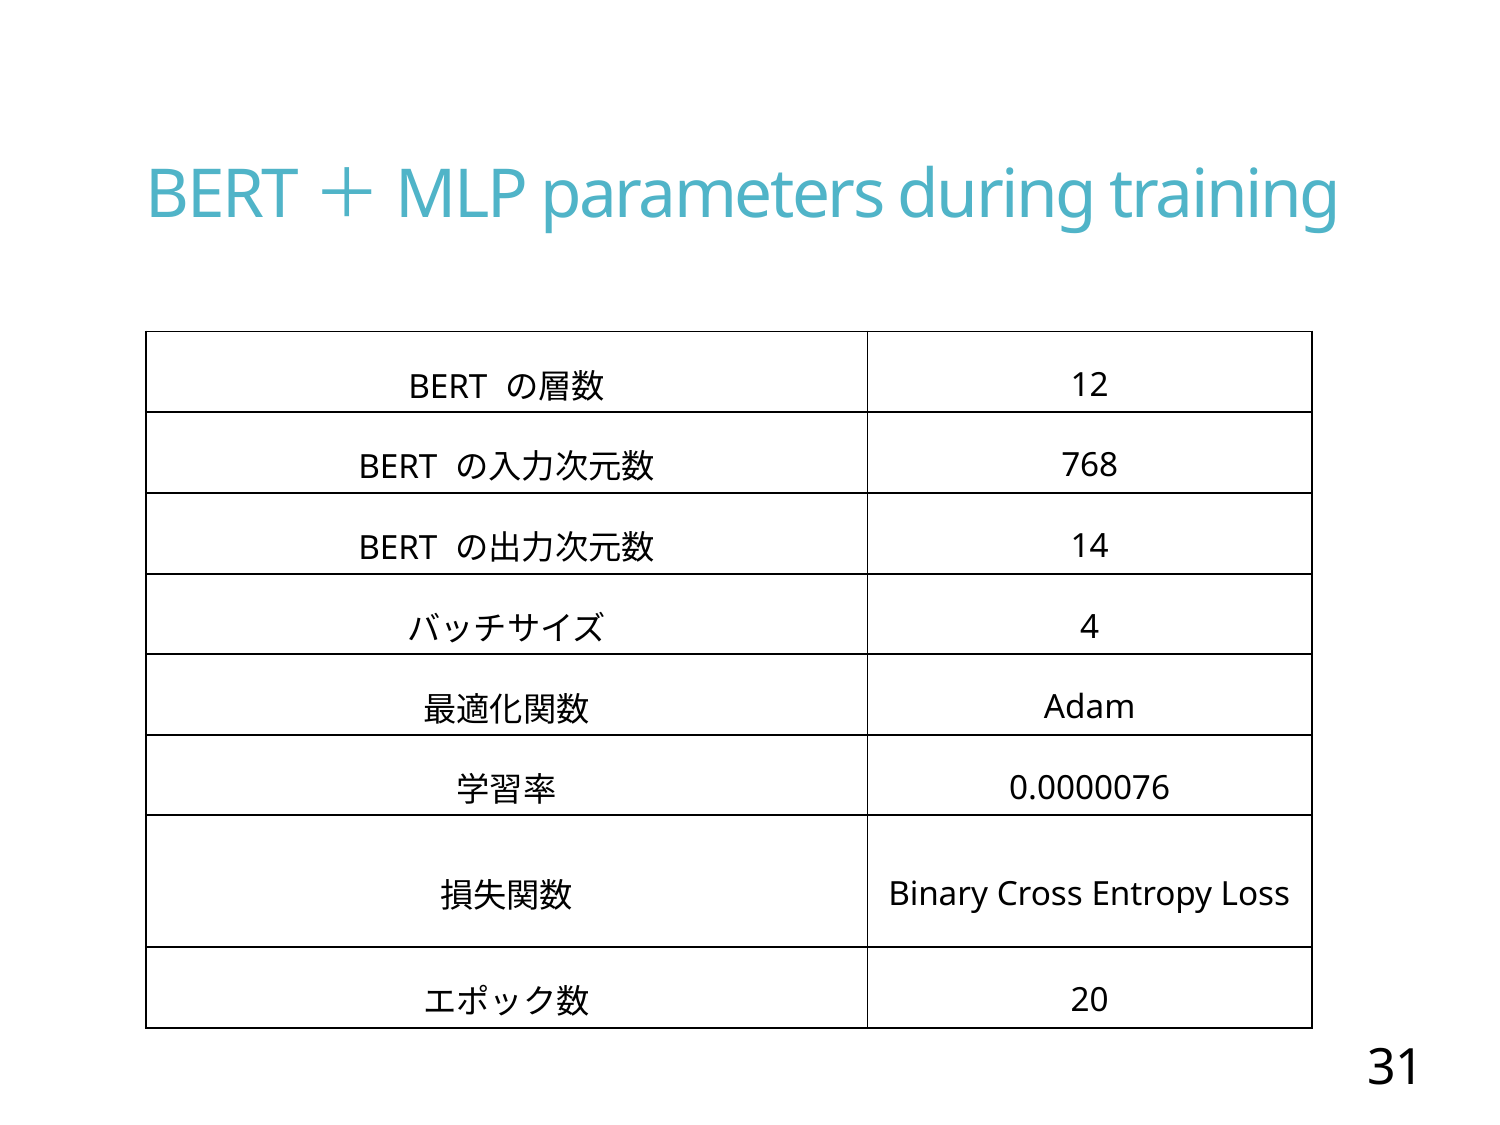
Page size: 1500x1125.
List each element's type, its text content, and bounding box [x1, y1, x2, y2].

table_cell BERT の出力次元数 [147, 494, 867, 573]
table_cell 学習率 [147, 736, 867, 814]
table_cell BERT の入力次元数 [147, 413, 867, 492]
title BERT＋MLP parameters during training [130, 141, 1368, 250]
text_box 31 [1248, 1020, 1439, 1109]
table_header 12 [868, 332, 1311, 411]
table_cell バッチサイズ [147, 575, 867, 653]
table_cell 4 [868, 575, 1311, 653]
table_header BERT の層数 [147, 332, 867, 411]
table_cell 20 [868, 948, 1311, 1027]
table_cell 14 [868, 494, 1311, 573]
table_cell 768 [868, 413, 1311, 492]
table_cell 損失関数 [147, 816, 867, 946]
table_cell エポック数 [147, 948, 867, 1027]
table_cell 最適化関数 [147, 655, 867, 734]
table_cell 0.0000076 [868, 736, 1311, 814]
table_cell Adam [868, 655, 1311, 734]
table_cell Binary Cross Entropy Loss [868, 816, 1311, 946]
